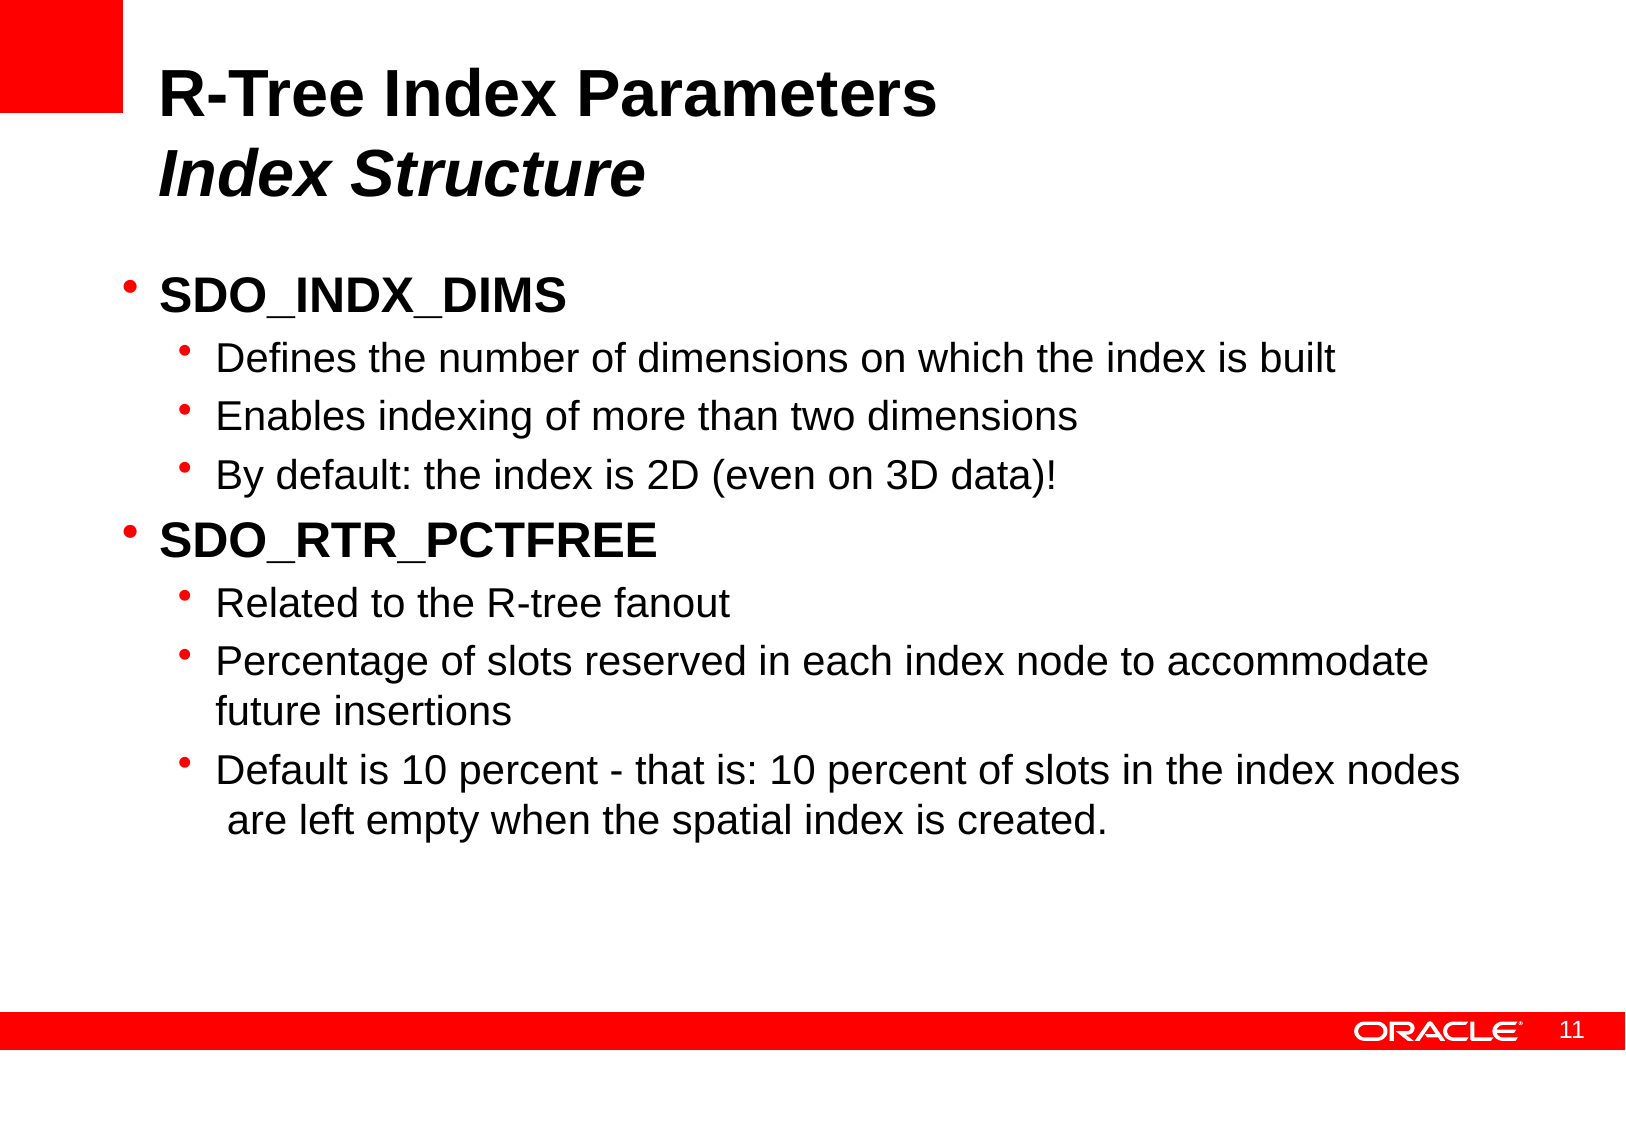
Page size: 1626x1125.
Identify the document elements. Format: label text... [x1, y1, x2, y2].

title R-Tree Index Parameters Index Structure [157, 49, 1506, 205]
picture [0, 1012, 1625, 1050]
picture [0, 0, 123, 113]
list SDO_INDX_DIMS Defines the number of dimensions on which the index is built Enables indexing of more than two dimensions By default: the index is 2D (even on 3D data)! SDO_RTR_PCTFREE Related to the R-tree fanout Percentage of slots reserved in each index node to accommodate future insertions Default is 10 percent - that is: 10 percent of slots in the index nodes are left empty when the spatial index is created. [121, 262, 1462, 976]
